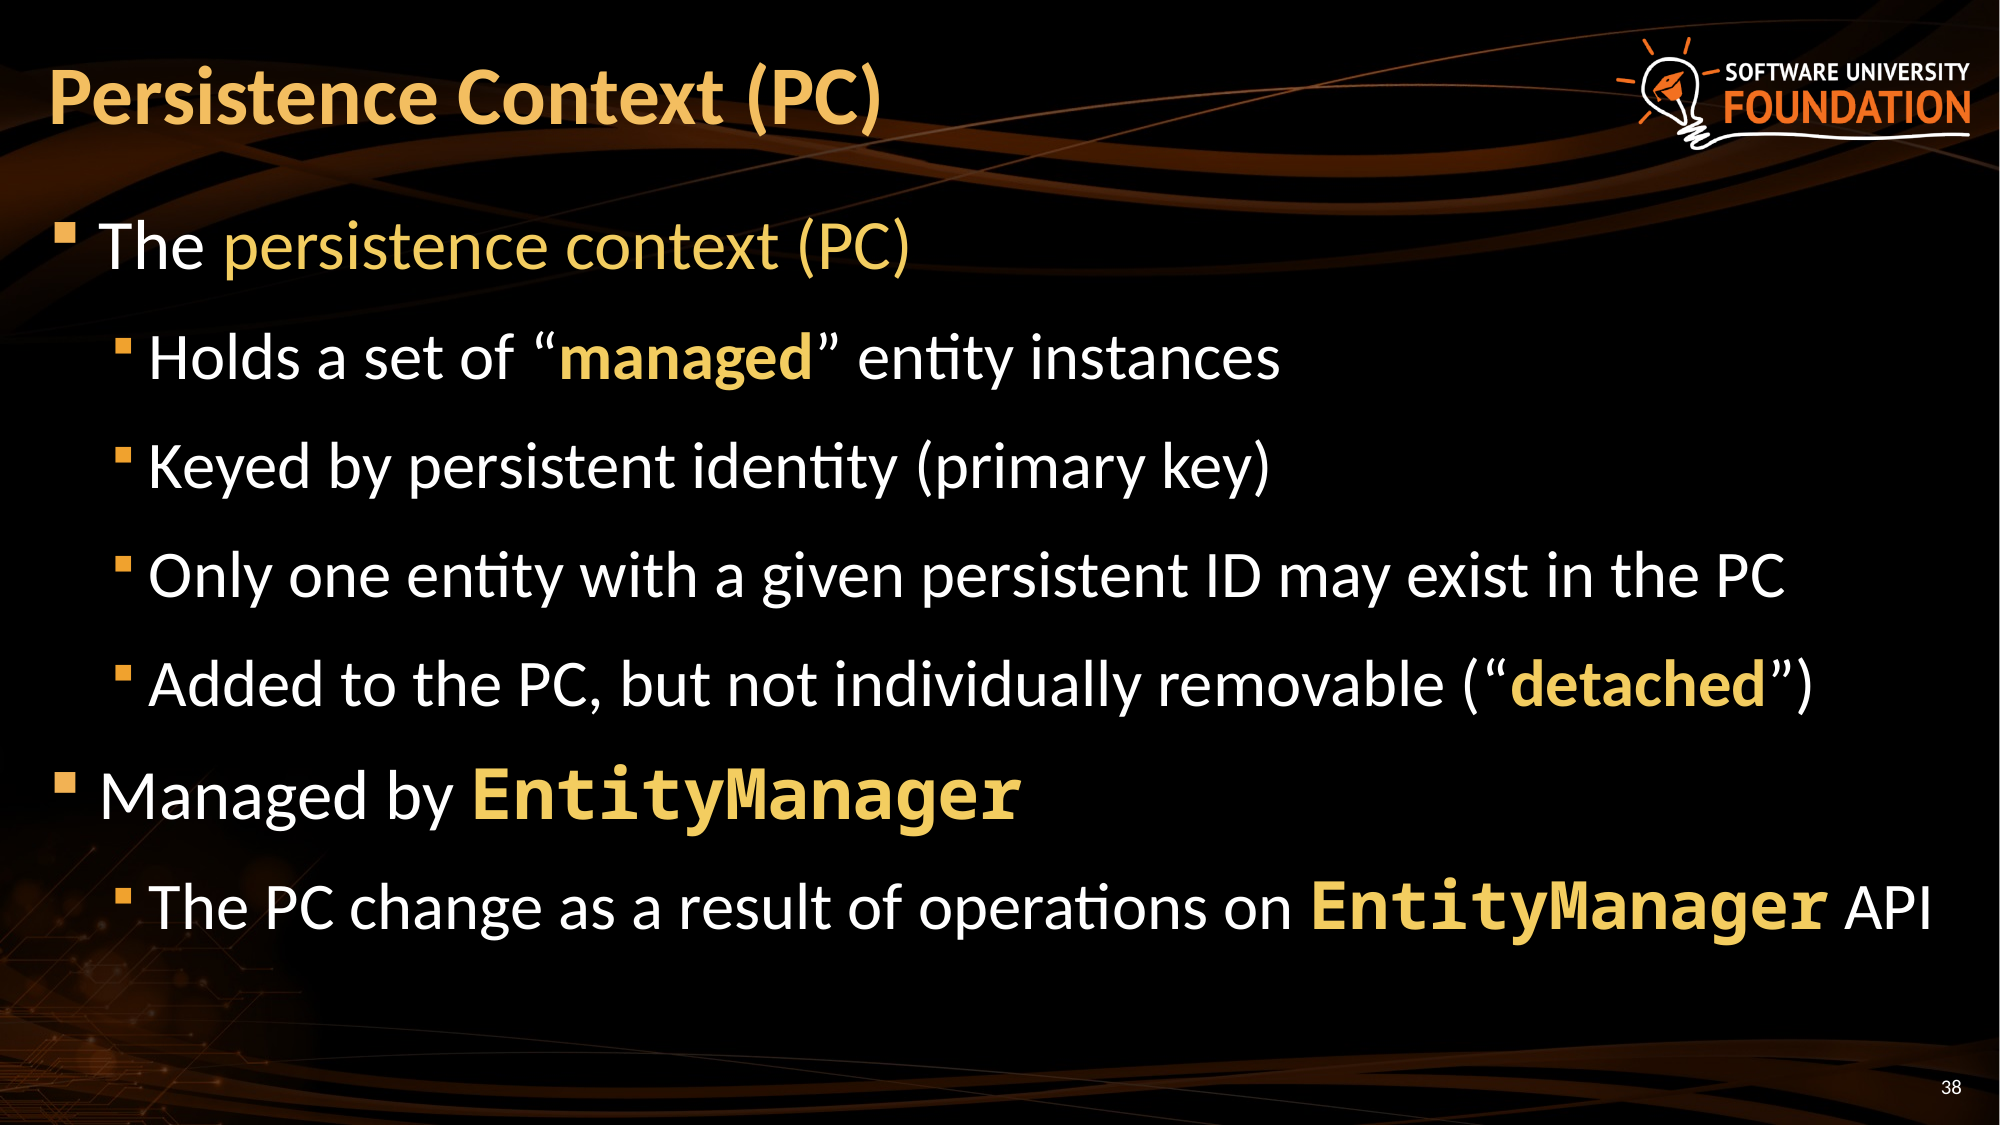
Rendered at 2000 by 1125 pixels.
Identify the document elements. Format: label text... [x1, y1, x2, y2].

title Persistence Context (PC) [30, 6, 1602, 189]
list The persistence context (PC) Holds a set of “managed” entity instances Keyed by persistent identity (primary key) Only one entity with a given persistent ID may exist in the PC Added to the PC, but not individually removable (“detached”) Managed by EntityManager The PC change as a result of operations on EntityManager API [31, 188, 1968, 1103]
picture [0, 0, 2000, 1125]
